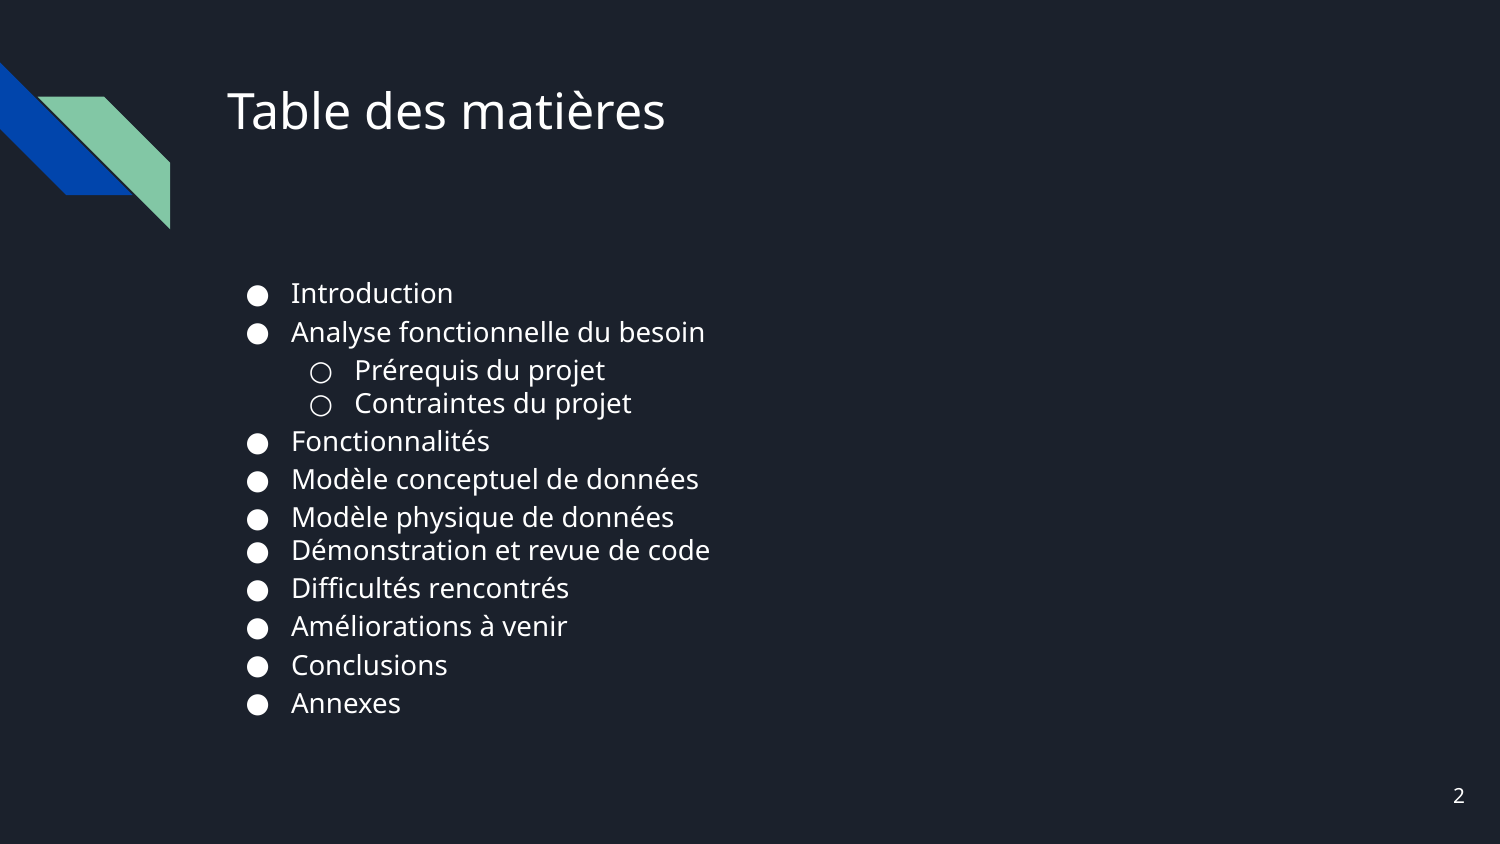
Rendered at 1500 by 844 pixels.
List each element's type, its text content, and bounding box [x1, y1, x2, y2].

title Table des matières [212, 64, 1368, 215]
slide_number ‹#› [1389, 764, 1480, 830]
list Introduction Analyse fonctionnelle du besoin Prérequis du projet Contraintes du projet Fonctionnalités Modèle conceptuel de données Modèle physique de données Démonstration et revue de code Difficultés rencontrés Améliorations à venir Conclusions Annexes [212, 256, 1368, 735]
